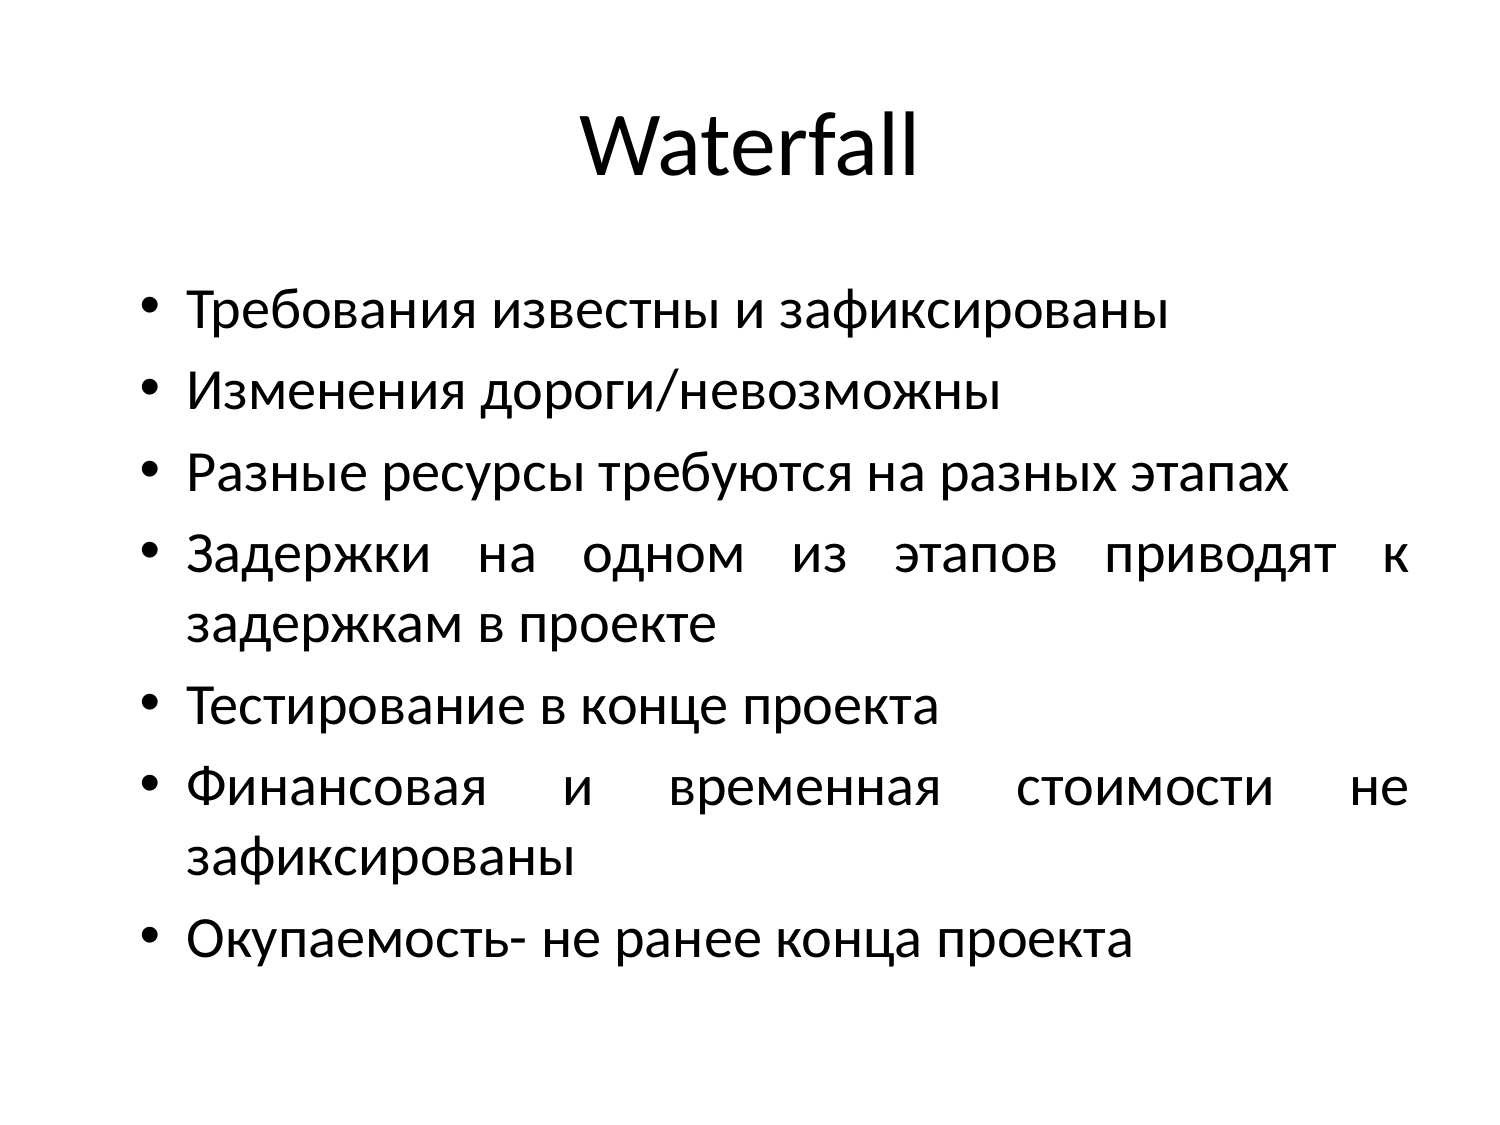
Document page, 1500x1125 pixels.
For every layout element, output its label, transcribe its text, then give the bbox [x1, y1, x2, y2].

title Waterfall [75, 45, 1425, 233]
list Требования известны и зафиксированы Изменения дороги/невозможны Разные ресурсы требуются на разных этапах Задержки на одном из этапов приводят к задержкам в проекте Тестирование в конце проекта Финансовая и временная стоимости не зафиксированы Окупаемость- не ранее конца проекта [75, 262, 1425, 1005]
